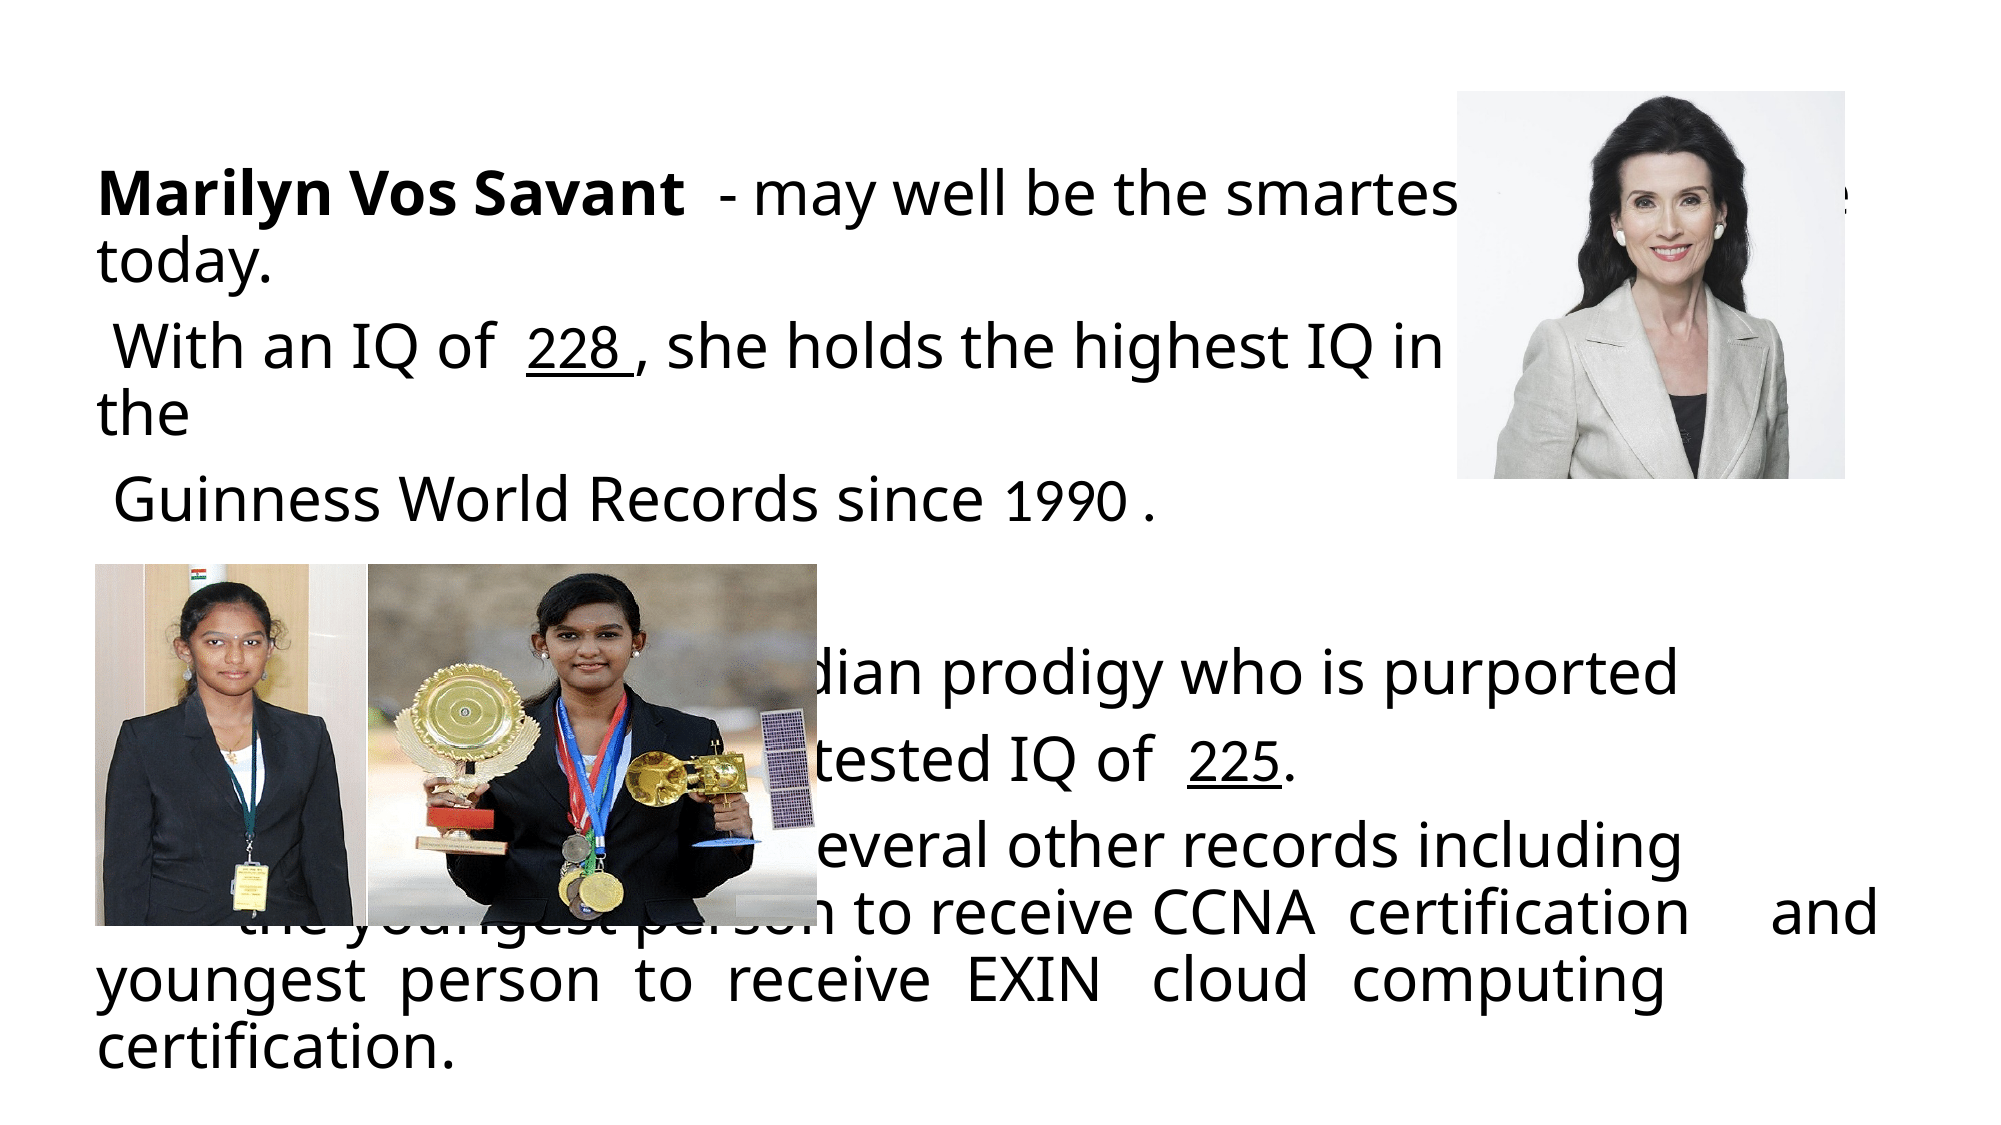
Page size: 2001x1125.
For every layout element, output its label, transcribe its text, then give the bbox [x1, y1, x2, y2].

picture [95, 564, 817, 926]
list Marilyn Vos Savant - may well be the smartest person alive today. With an IQ of 228 , she holds the highest IQ in the world by the Guinness World Records since 1990 . K. Visalini - is an Indian prodigy who is purported to have an officially tested IQ of 225. Visalini also holds several other records including the youngest person to receive CCNA certification and youngest person to receive EXIN cloud computing certification. [81, 60, 1918, 1092]
picture [1457, 91, 1845, 480]
